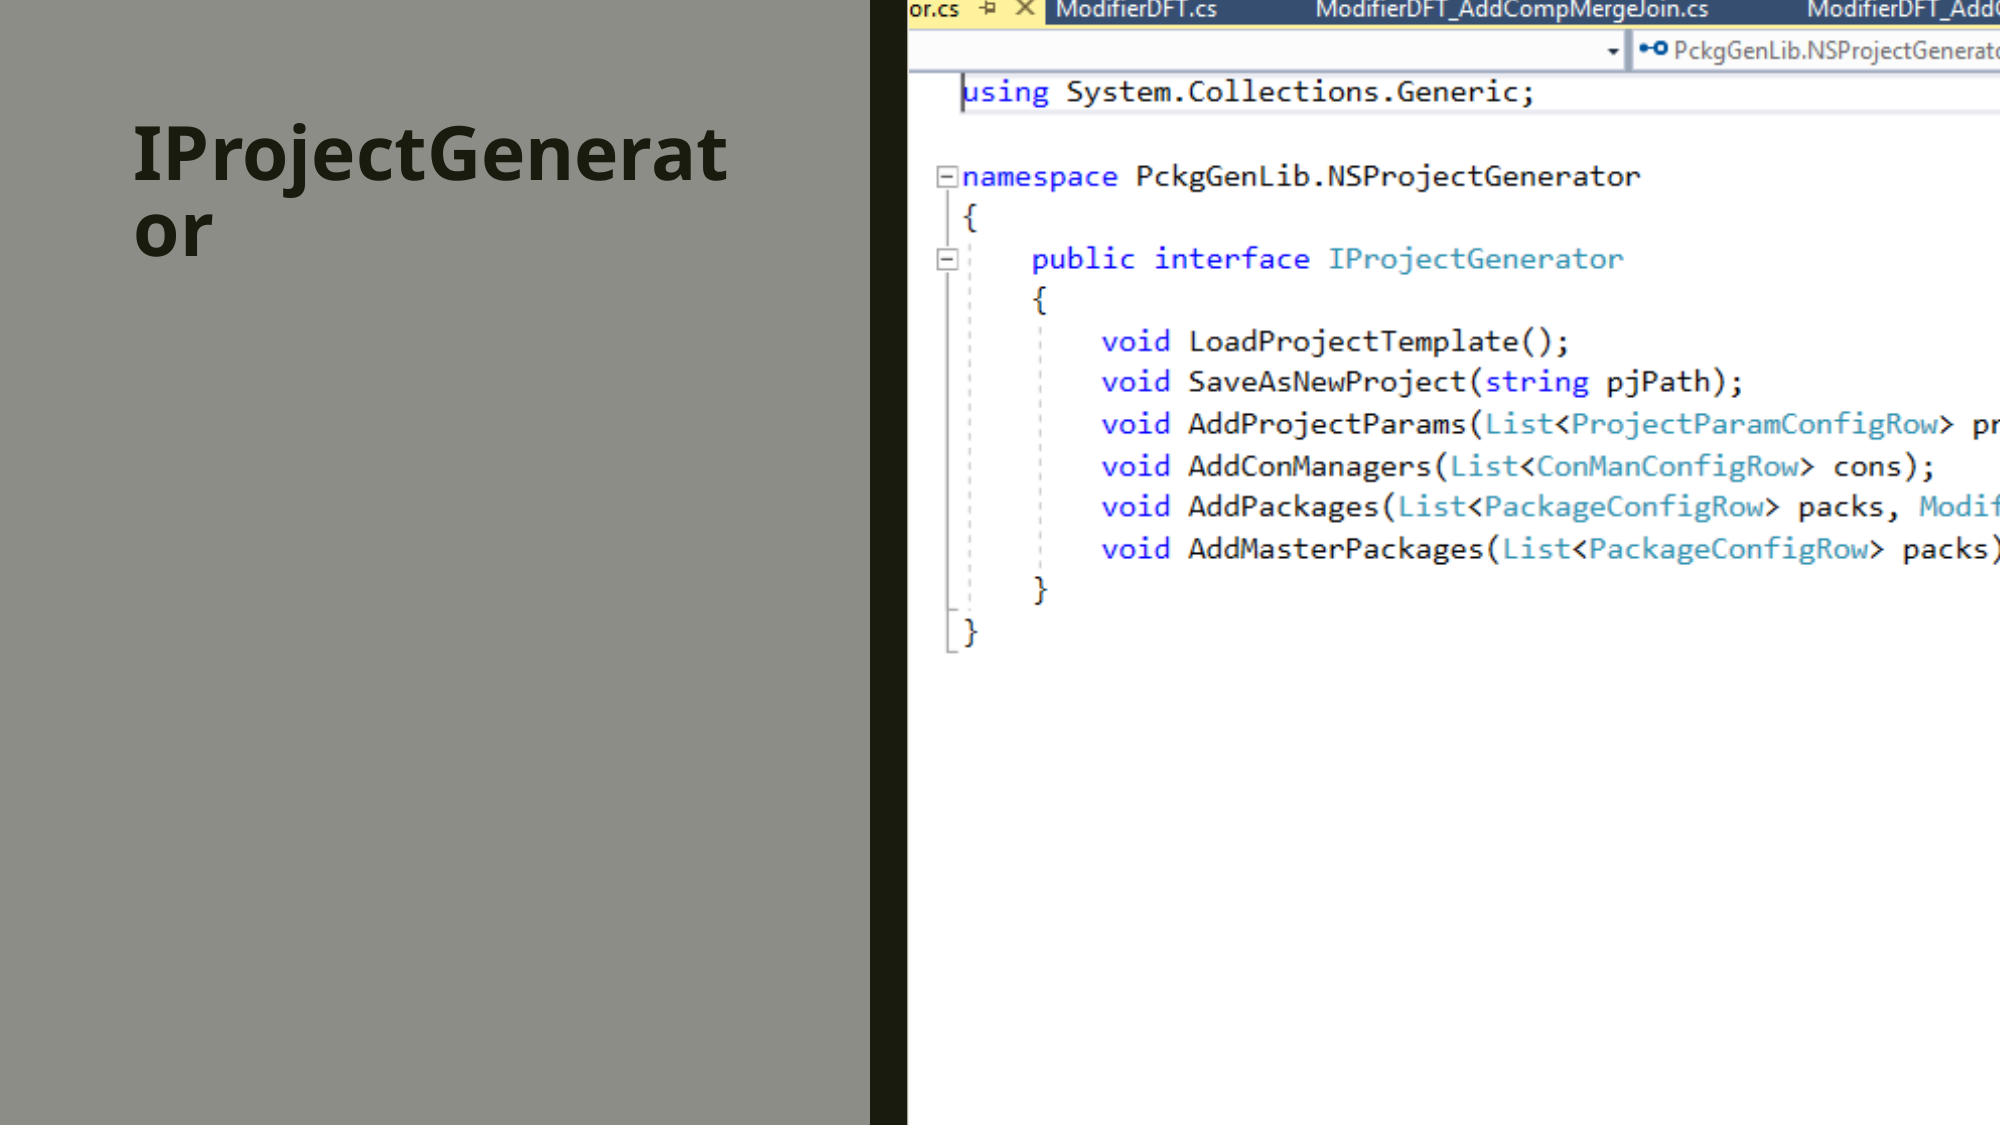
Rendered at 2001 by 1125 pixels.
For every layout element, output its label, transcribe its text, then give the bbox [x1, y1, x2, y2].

title IProjectGenerator [118, 112, 752, 467]
picture [907, 0, 2000, 1125]
